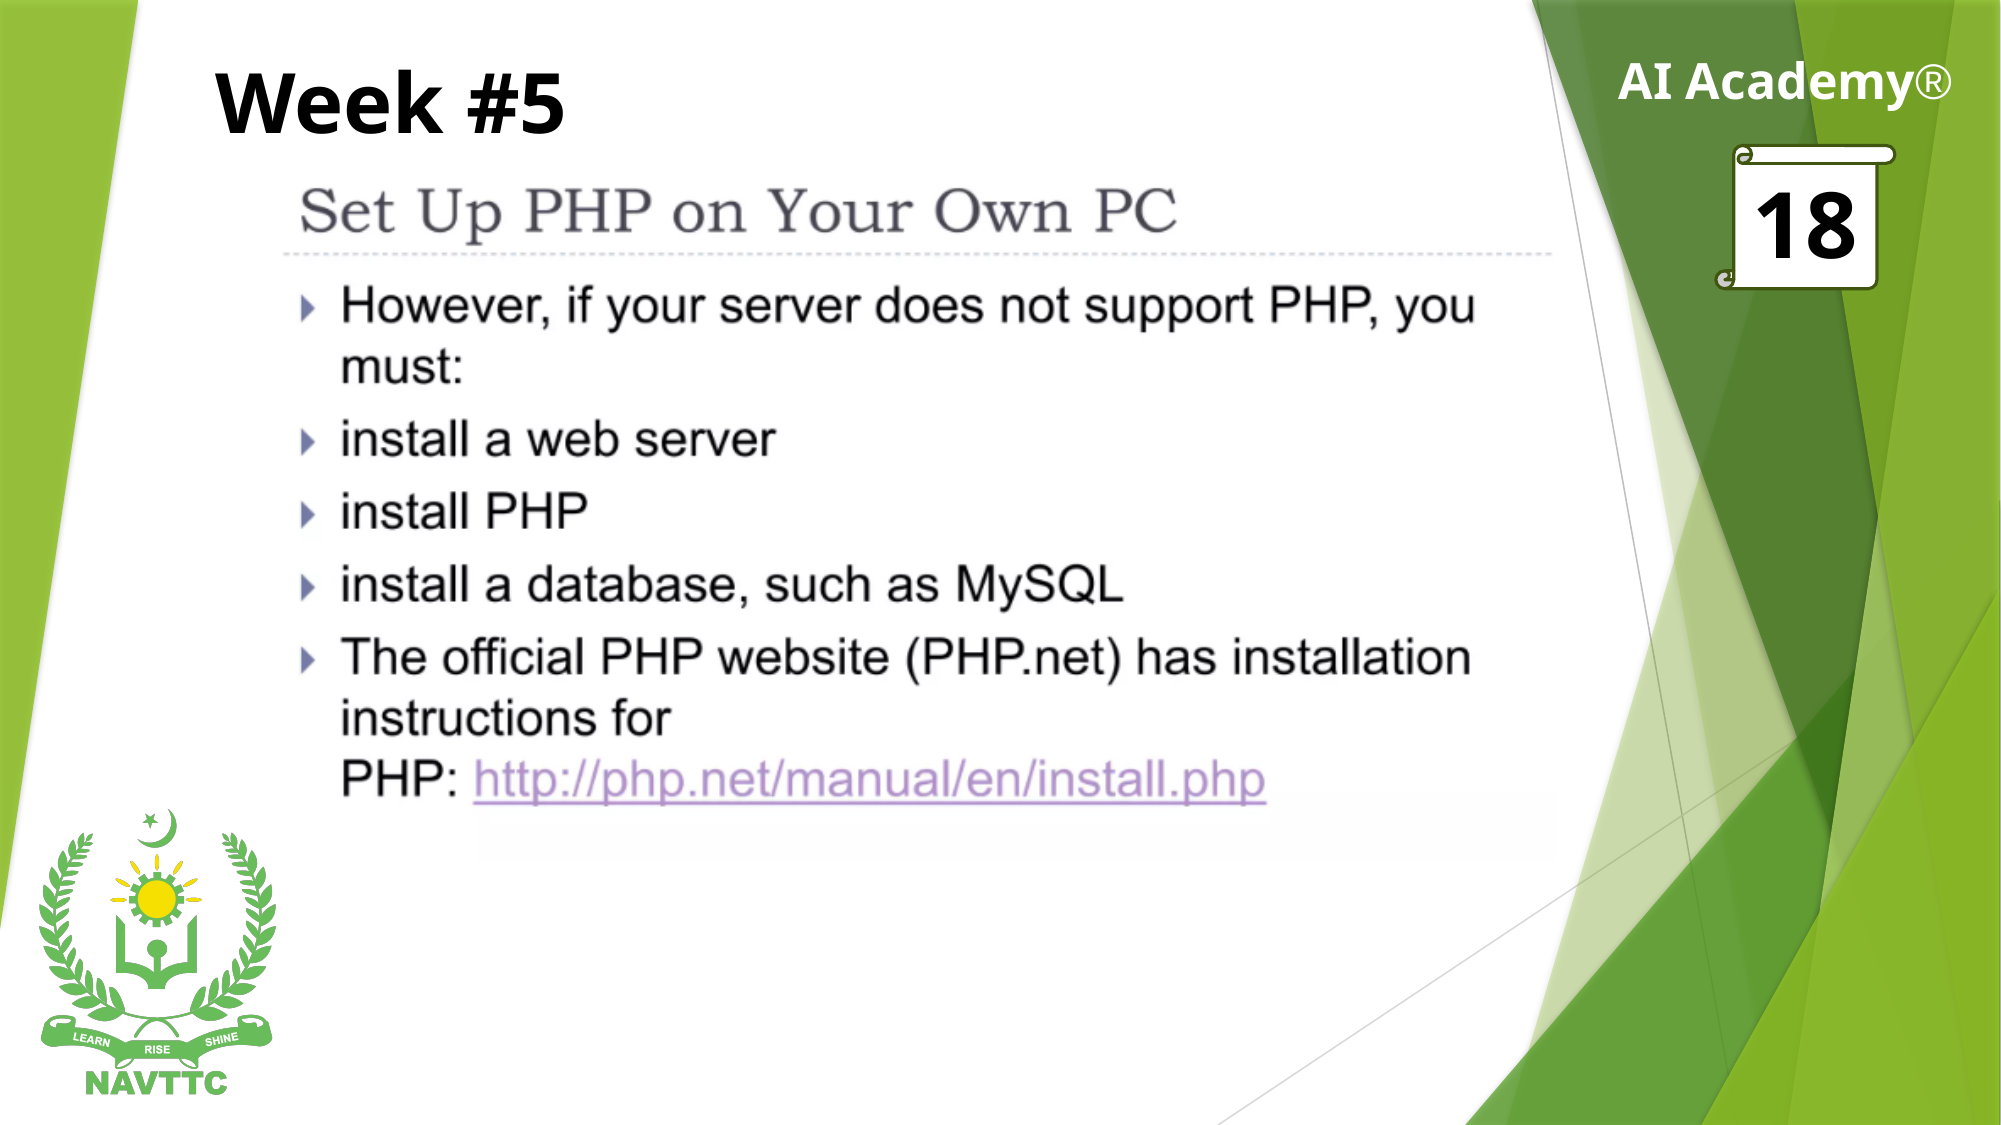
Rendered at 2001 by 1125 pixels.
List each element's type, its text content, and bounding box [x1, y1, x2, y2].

text_box Week #5 [201, 42, 583, 158]
text_box 18 [1714, 143, 1897, 291]
text_box AI Academy® [1604, 42, 2000, 118]
picture [0, 174, 1557, 1110]
